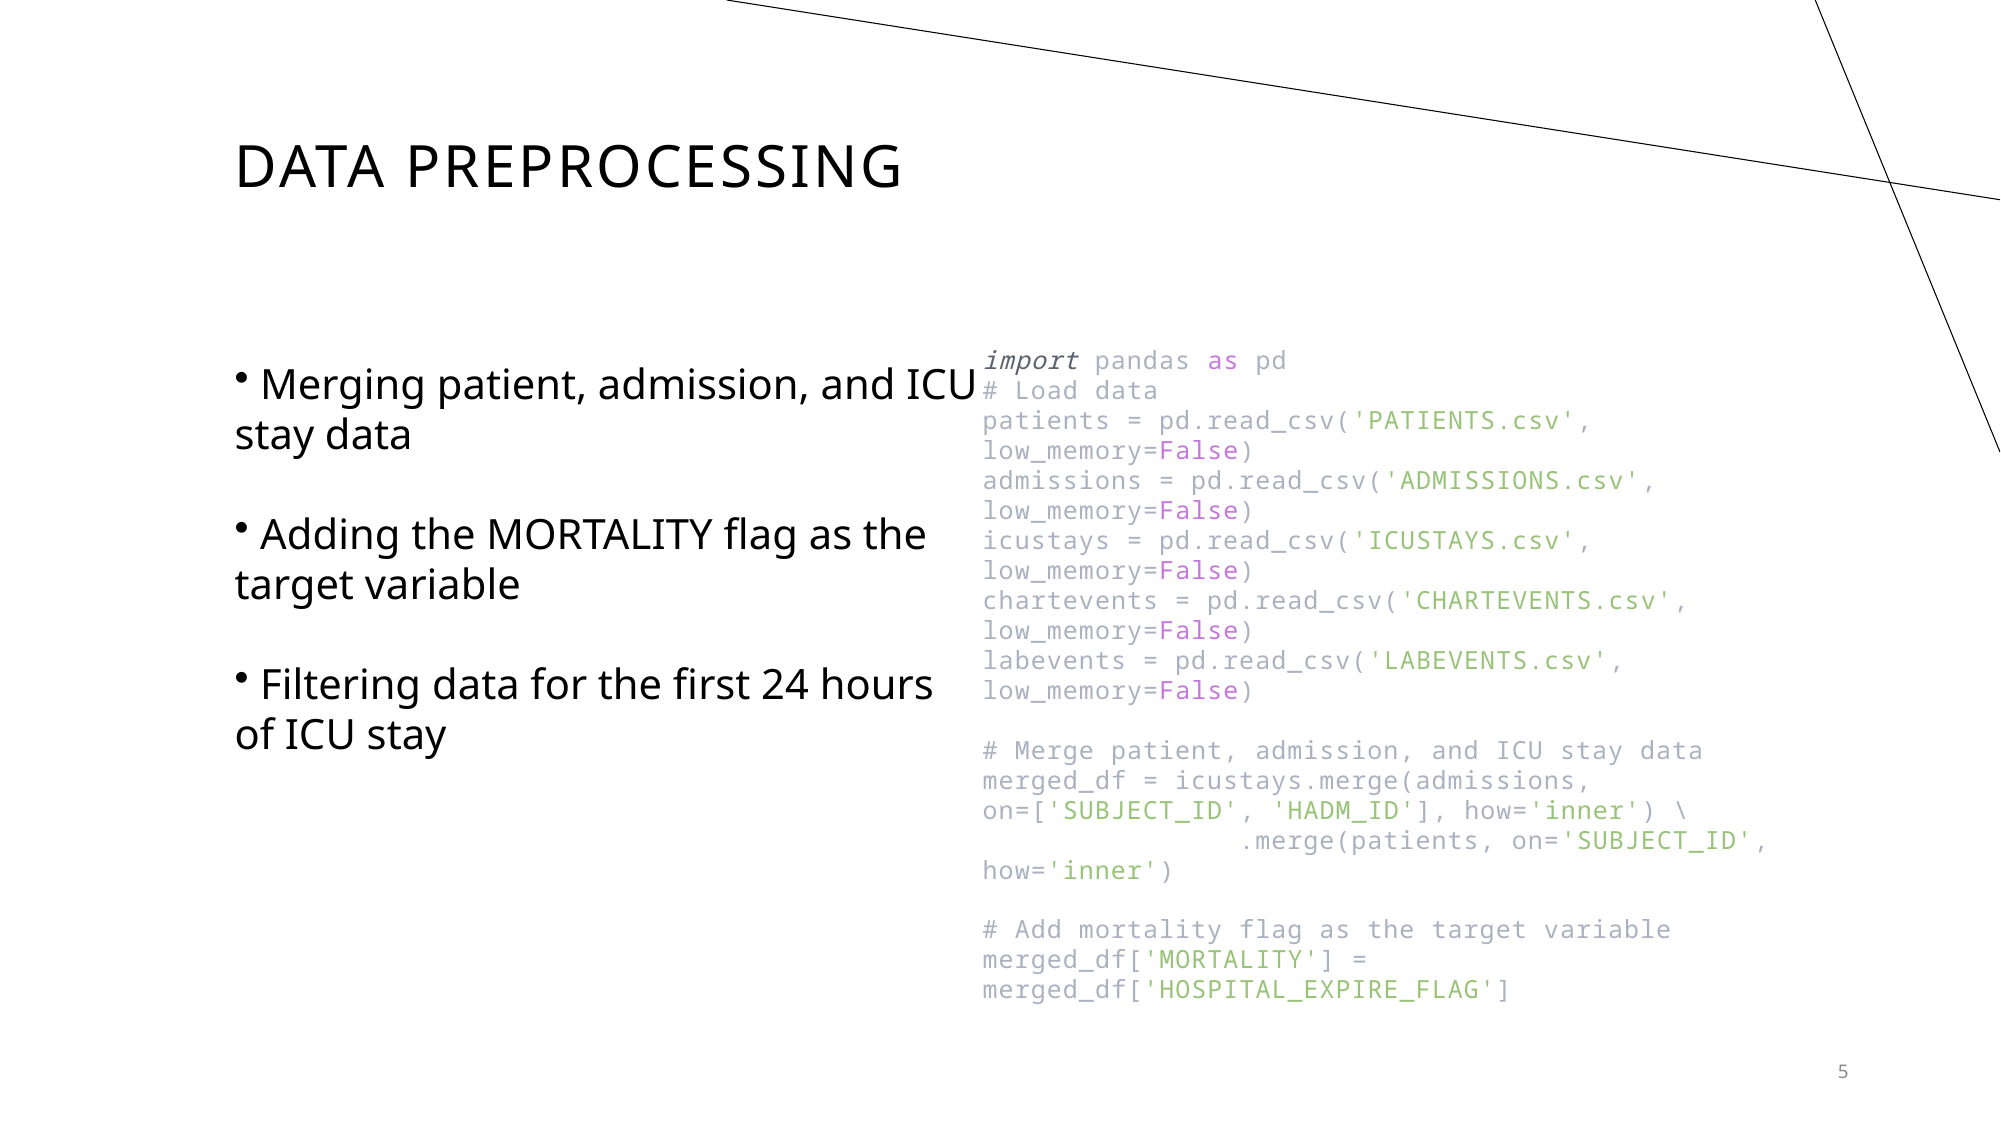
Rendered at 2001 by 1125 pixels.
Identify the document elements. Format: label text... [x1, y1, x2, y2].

list import pandas as pd # Load data patients = pd.read_csv('PATIENTS.csv', low_memory=False) admissions = pd.read_csv('ADMISSIONS.csv', low_memory=False) icustays = pd.read_csv('ICUSTAYS.csv', low_memory=False) chartevents = pd.read_csv('CHARTEVENTS.csv', low_memory=False) labevents = pd.read_csv('LABEVENTS.csv', low_memory=False) # Merge patient, admission, and ICU stay data merged_df = icustays.merge(admissions, on=['SUBJECT_ID', 'HADM_ID'], how='inner') \ .merge(patients, on='SUBJECT_ID', how='inner') # Add mortality flag as the target variable merged_df['MORTALITY'] = merged_df['HOSPITAL_EXPIRE_FLAG'] [921, 317, 1857, 995]
title Data Preprocessing [219, 106, 1856, 208]
text_box [181, 318, 1001, 996]
slide_number 5 [1701, 1042, 1864, 1103]
text_box Merging patient, admission, and ICU stay data Adding the MORTALITY flag as the target variable Filtering data for the first 24 hours of ICU stay [219, 350, 999, 811]
